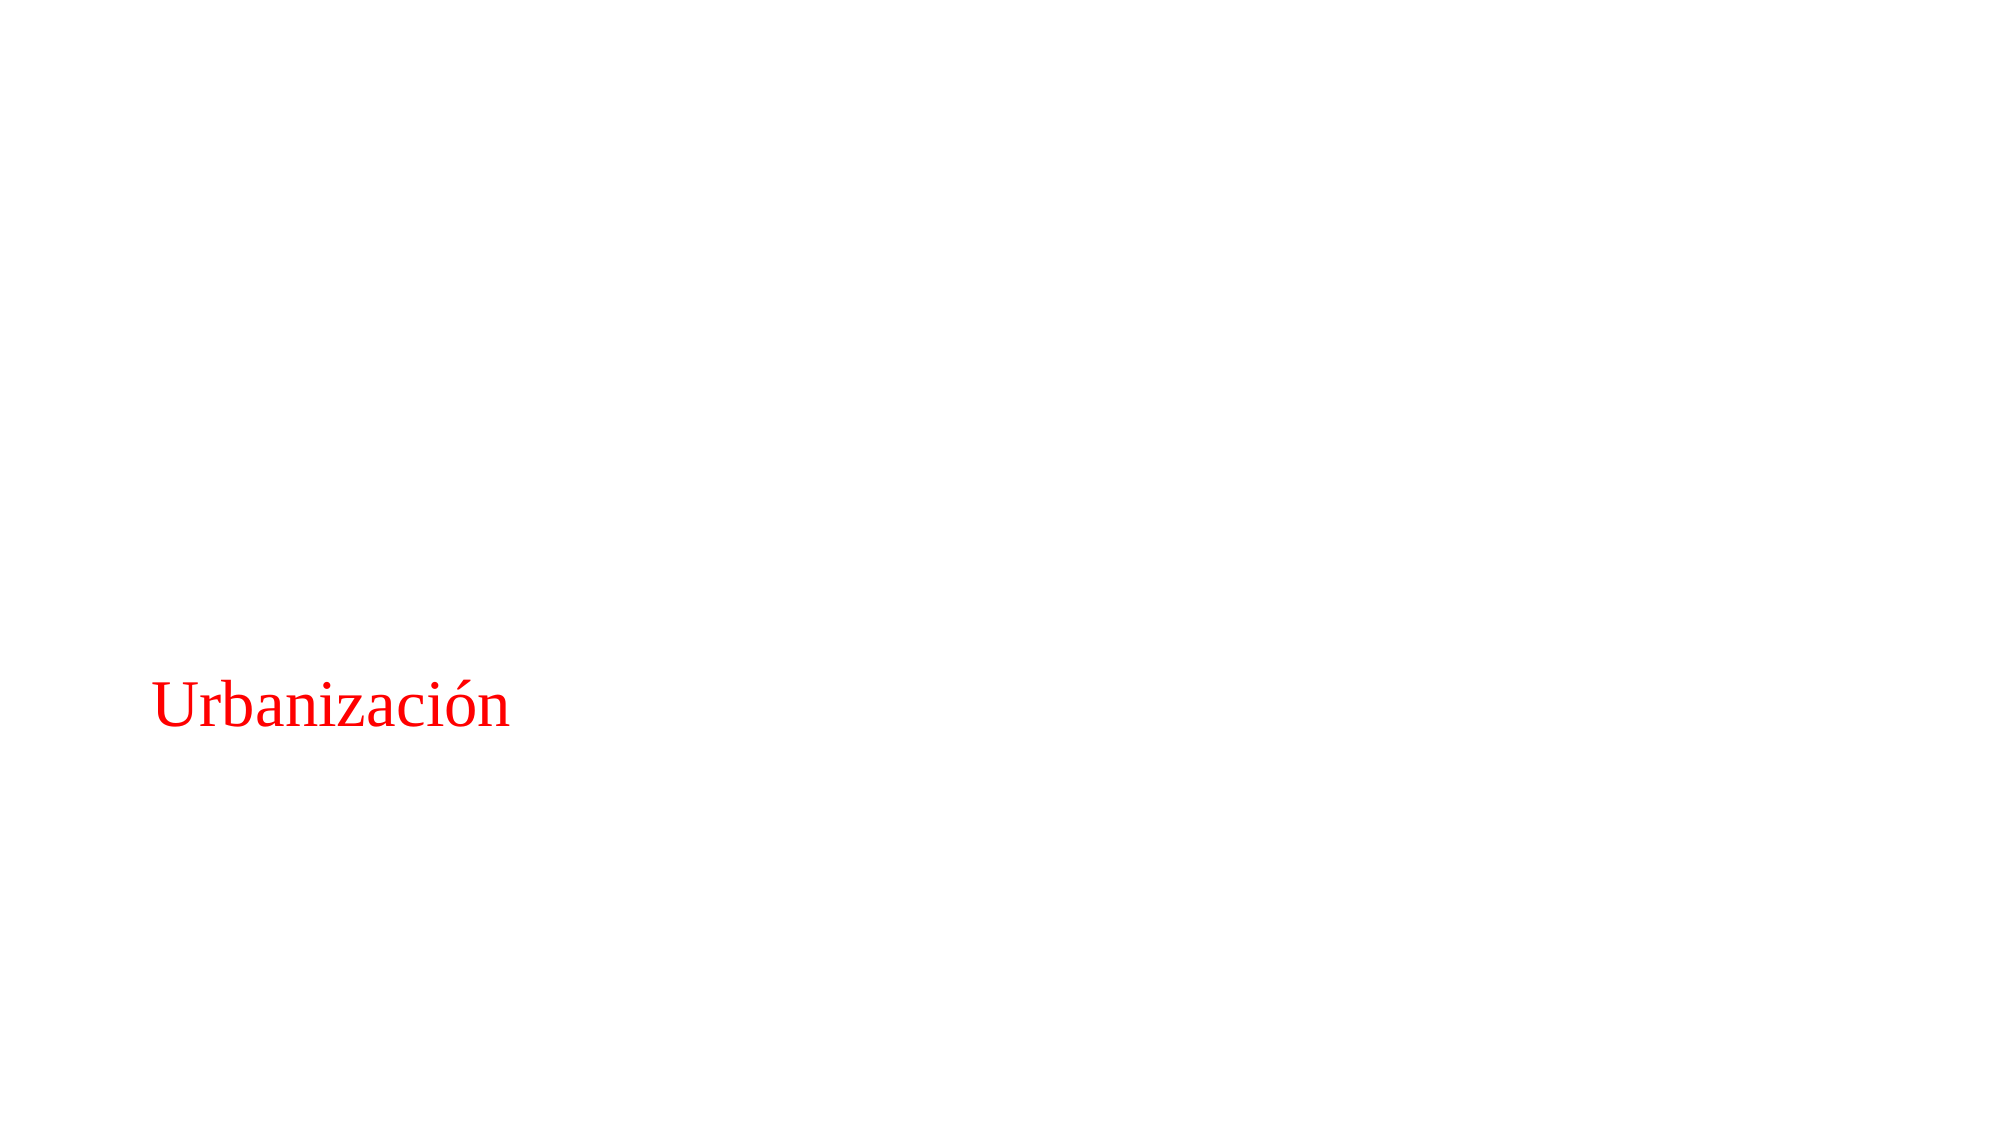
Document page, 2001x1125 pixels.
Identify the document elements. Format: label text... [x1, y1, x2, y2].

title Urbanización [136, 280, 1862, 749]
